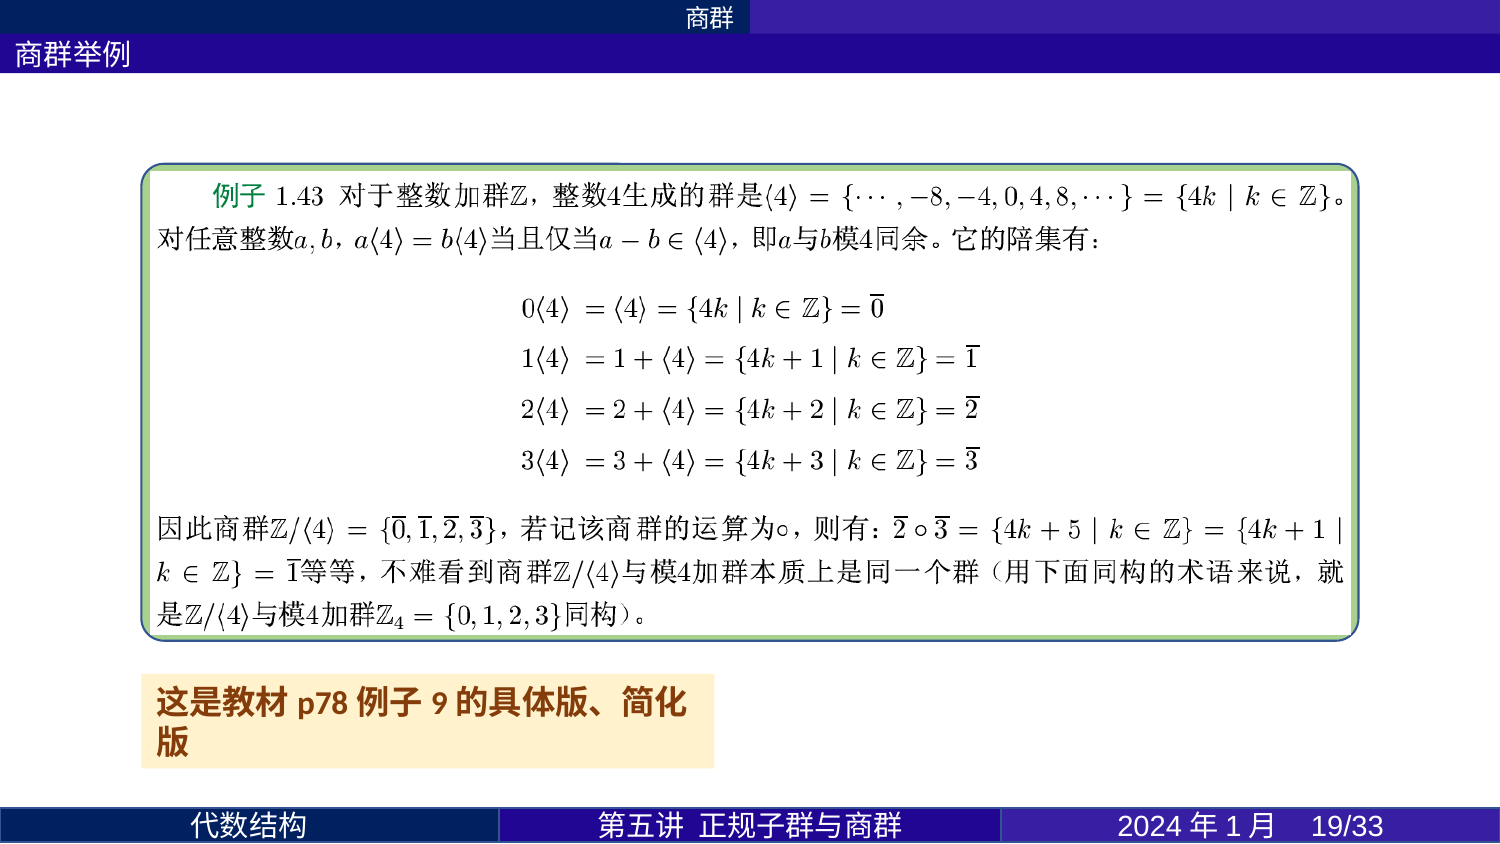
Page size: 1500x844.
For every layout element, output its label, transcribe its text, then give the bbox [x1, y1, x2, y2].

text_box 商群举例 [0, 33, 1500, 74]
text_box 2024年1月 19/33 [1000, 807, 1500, 843]
text_box 代数结构 [0, 807, 498, 843]
text_box 第五讲 正规子群与商群 [498, 807, 1000, 843]
text_box 这是教材p78例子9的具体版、简化版 [141, 673, 715, 769]
text_box [749, 0, 1500, 33]
text_box 商群 [0, 0, 749, 33]
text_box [141, 163, 1359, 641]
